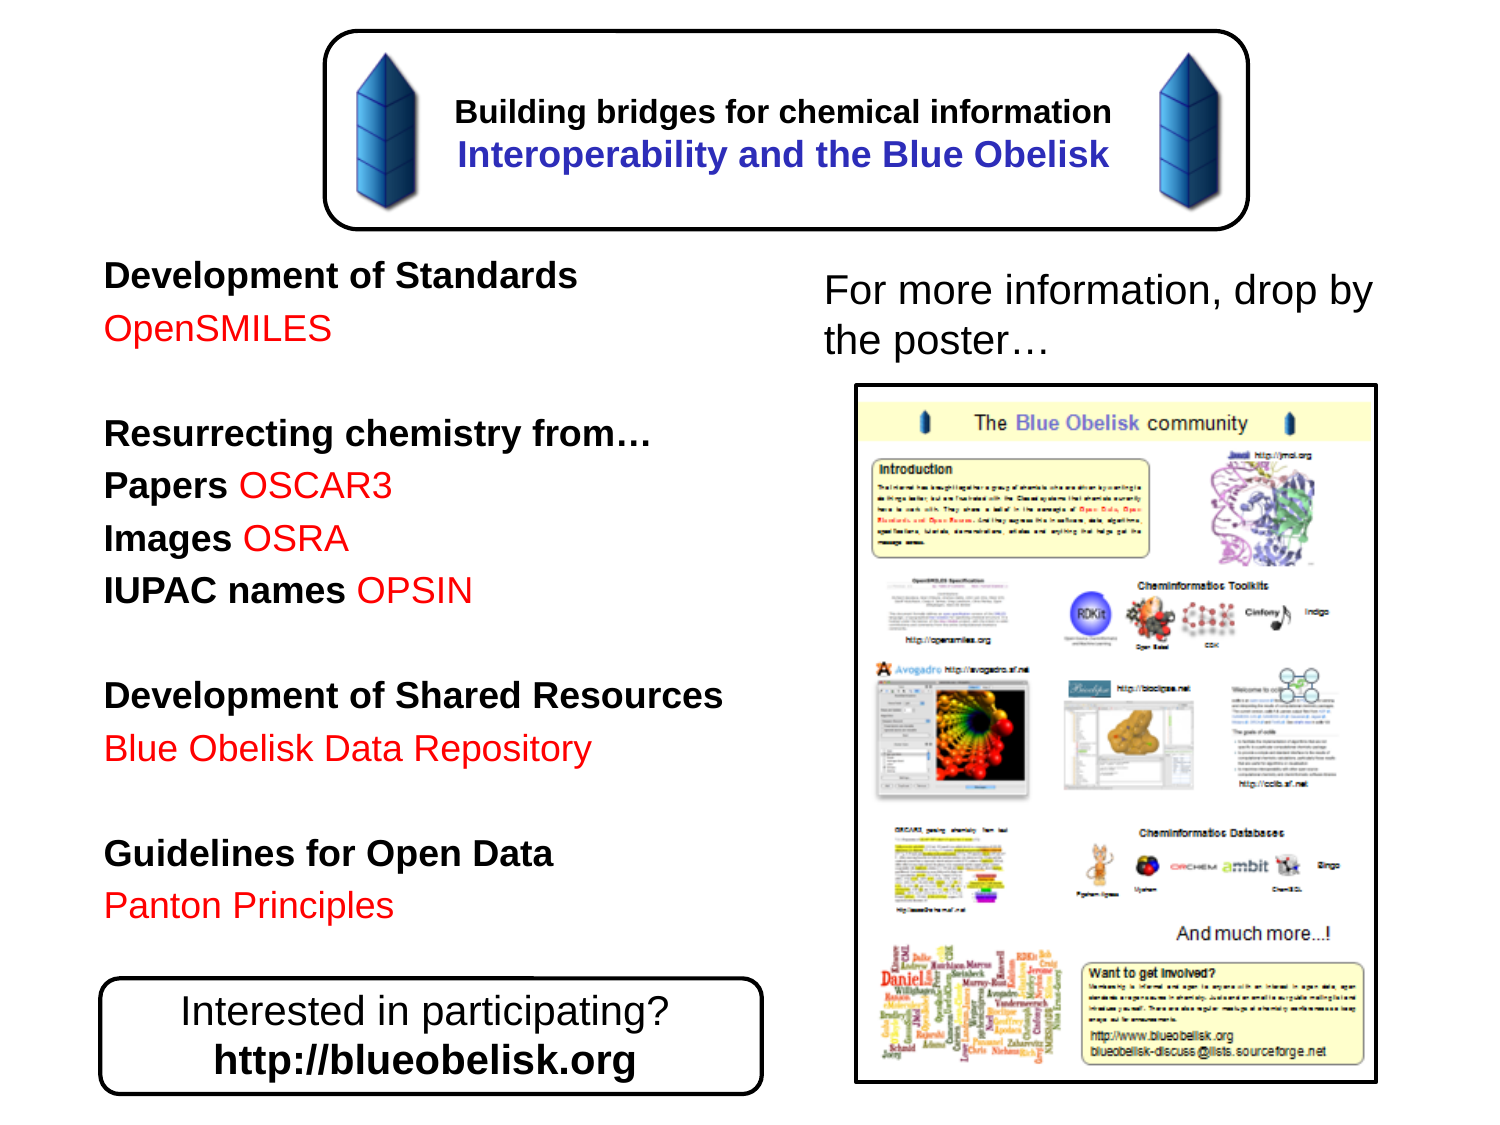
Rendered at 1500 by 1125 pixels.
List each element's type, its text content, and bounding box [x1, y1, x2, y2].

picture [1157, 51, 1225, 215]
text_box Building bridges for chemical information Interoperability and the Blue Obelisk [432, 53, 1135, 211]
text_box For more information, drop by the poster… [809, 255, 1447, 371]
picture [355, 51, 423, 215]
text_box [322, 28, 1251, 232]
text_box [100, 975, 763, 1095]
text_box [854, 383, 1378, 1084]
picture [856, 385, 1371, 1075]
subtitle Development of Standards OpenSMILES Resurrecting chemistry from… Papers OSCAR3 Images OSRA IUPAC names OPSIN Development of Shared Resources Blue Obelisk Data Repository Guidelines for Open Data Panton Principles [88, 243, 798, 953]
